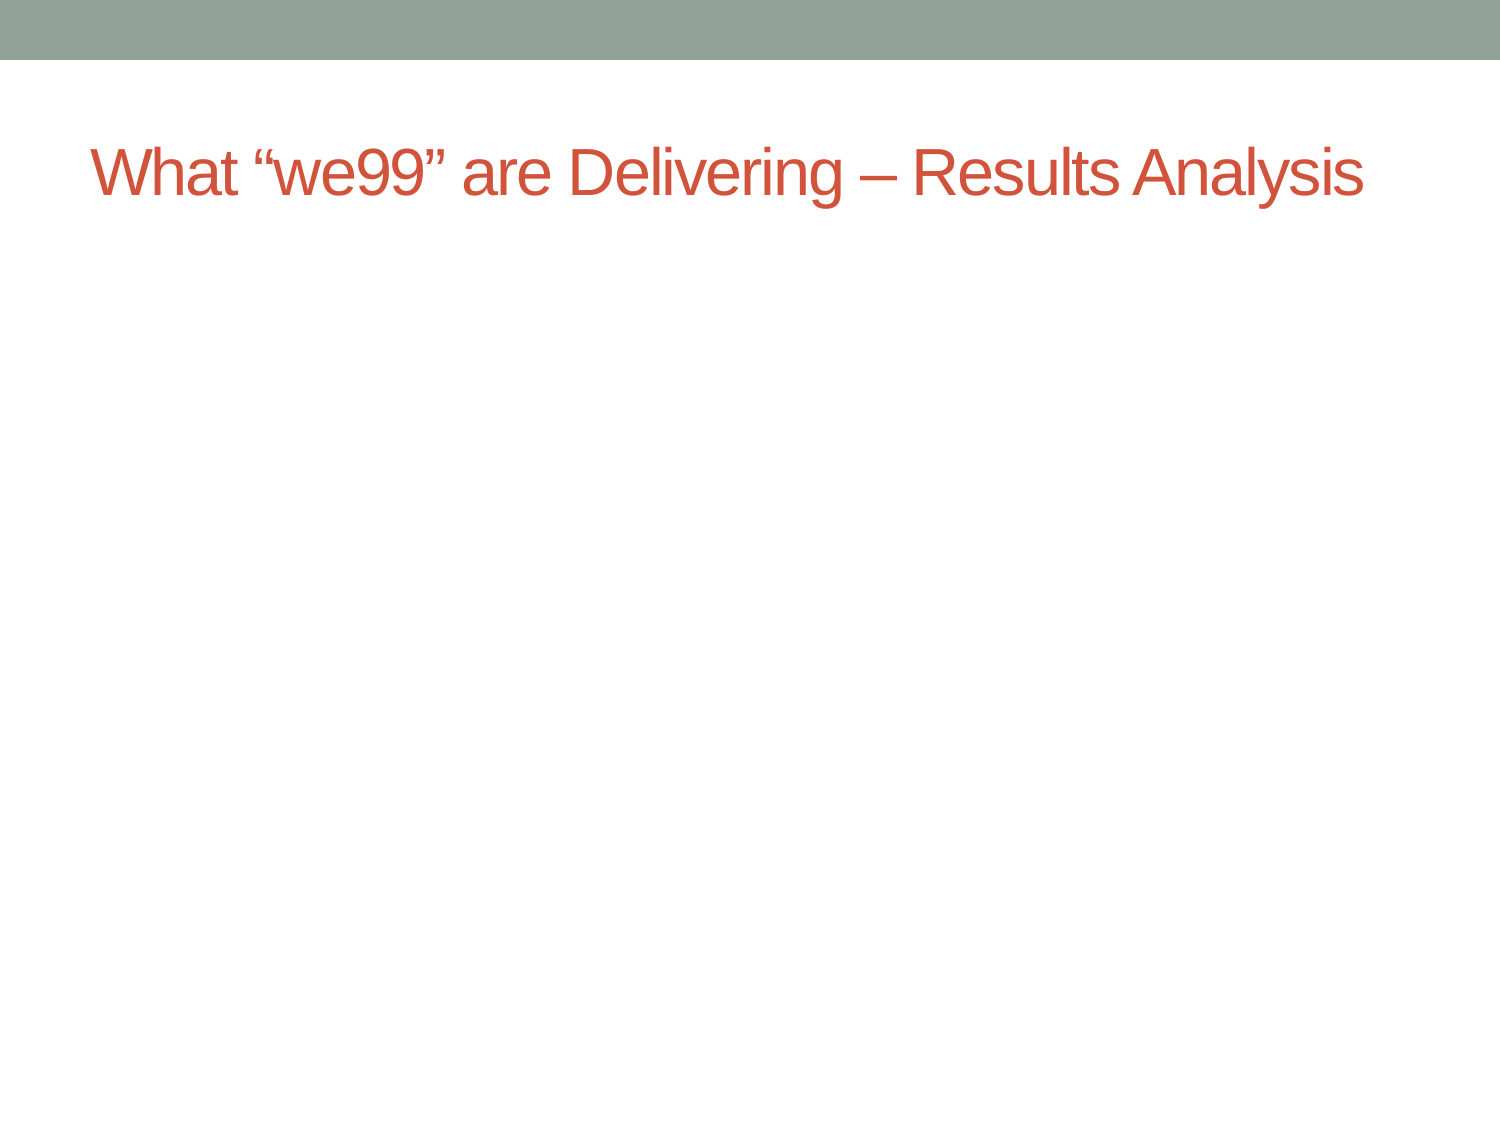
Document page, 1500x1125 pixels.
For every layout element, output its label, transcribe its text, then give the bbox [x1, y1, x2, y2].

title What “we99” are Delivering – Results Analysis [75, 87, 1425, 250]
